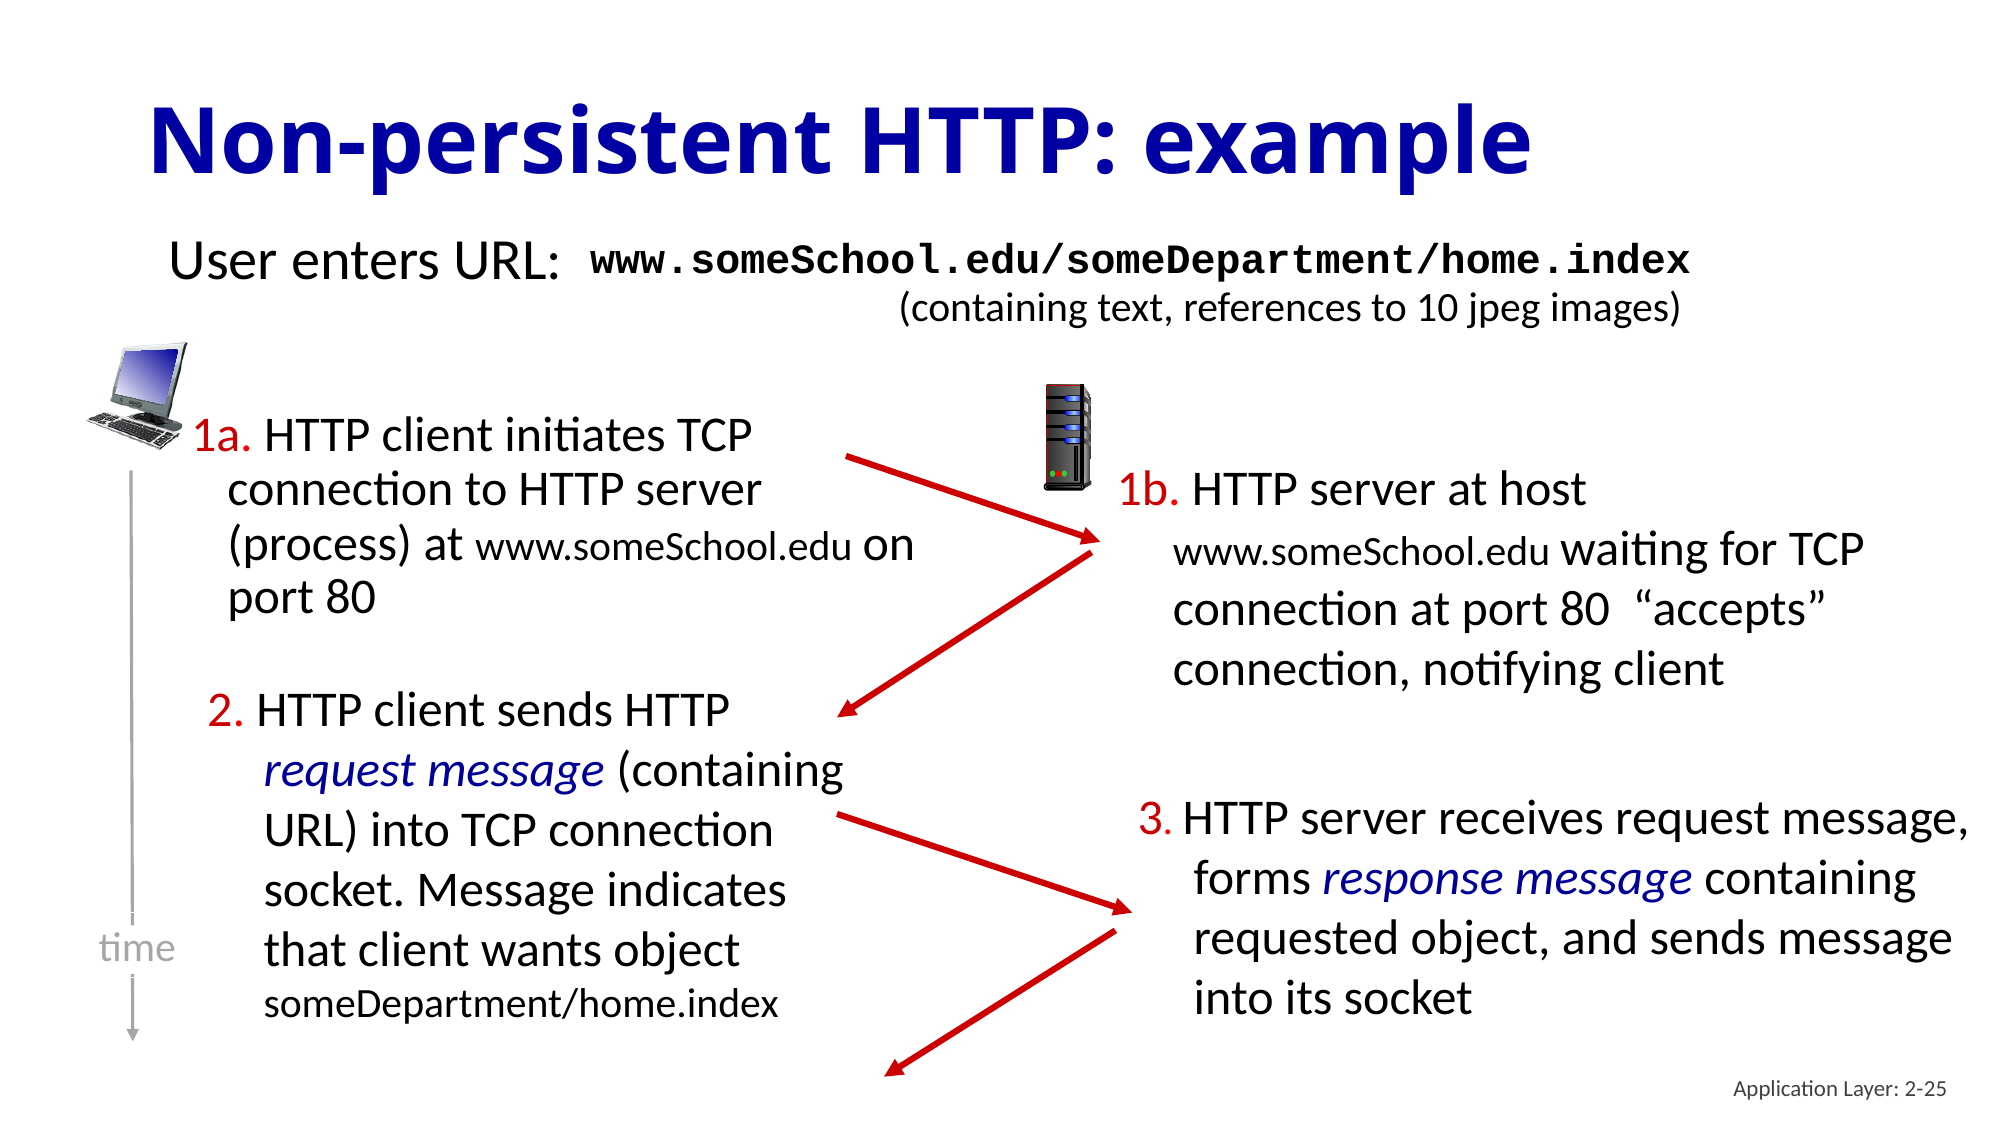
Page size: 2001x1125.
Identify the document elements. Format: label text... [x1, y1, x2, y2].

text_box [836, 813, 1133, 915]
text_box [1044, 384, 1092, 490]
text_box 3. HTTP server receives request message, forms response message containing requested object, and sends message into its socket [1122, 777, 2000, 1073]
text_box [126, 978, 139, 1042]
text_box [836, 552, 1092, 718]
text_box (containing text, references to 10 jpeg images) [767, 309, 1814, 338]
text_box 1b. HTTP server at host www.someSchool.edu waiting for TCP connection at port 80 “accepts” connection, notifying client [1101, 448, 1986, 696]
text_box User enters URL: [132, 221, 1436, 299]
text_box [60, 337, 190, 458]
text_box www.someSchool.edu/someDepartment/home.index [575, 232, 1879, 309]
slide_number Application Layer: 2-25 [1512, 1056, 1963, 1117]
text_box time [83, 912, 191, 978]
text_box [845, 455, 1101, 544]
text_box [884, 930, 1116, 1077]
text_box 1a. HTTP client initiates TCP connection to HTTP server (process) at www.someSchool.edu on port 80 [154, 401, 951, 714]
text_box 2. HTTP client sends HTTP request message (containing URL) into TCP connection socket. Message indicates that client wants object someDepartment/home.index [192, 668, 885, 846]
title Non-persistent HTTP: example [131, 70, 1856, 218]
